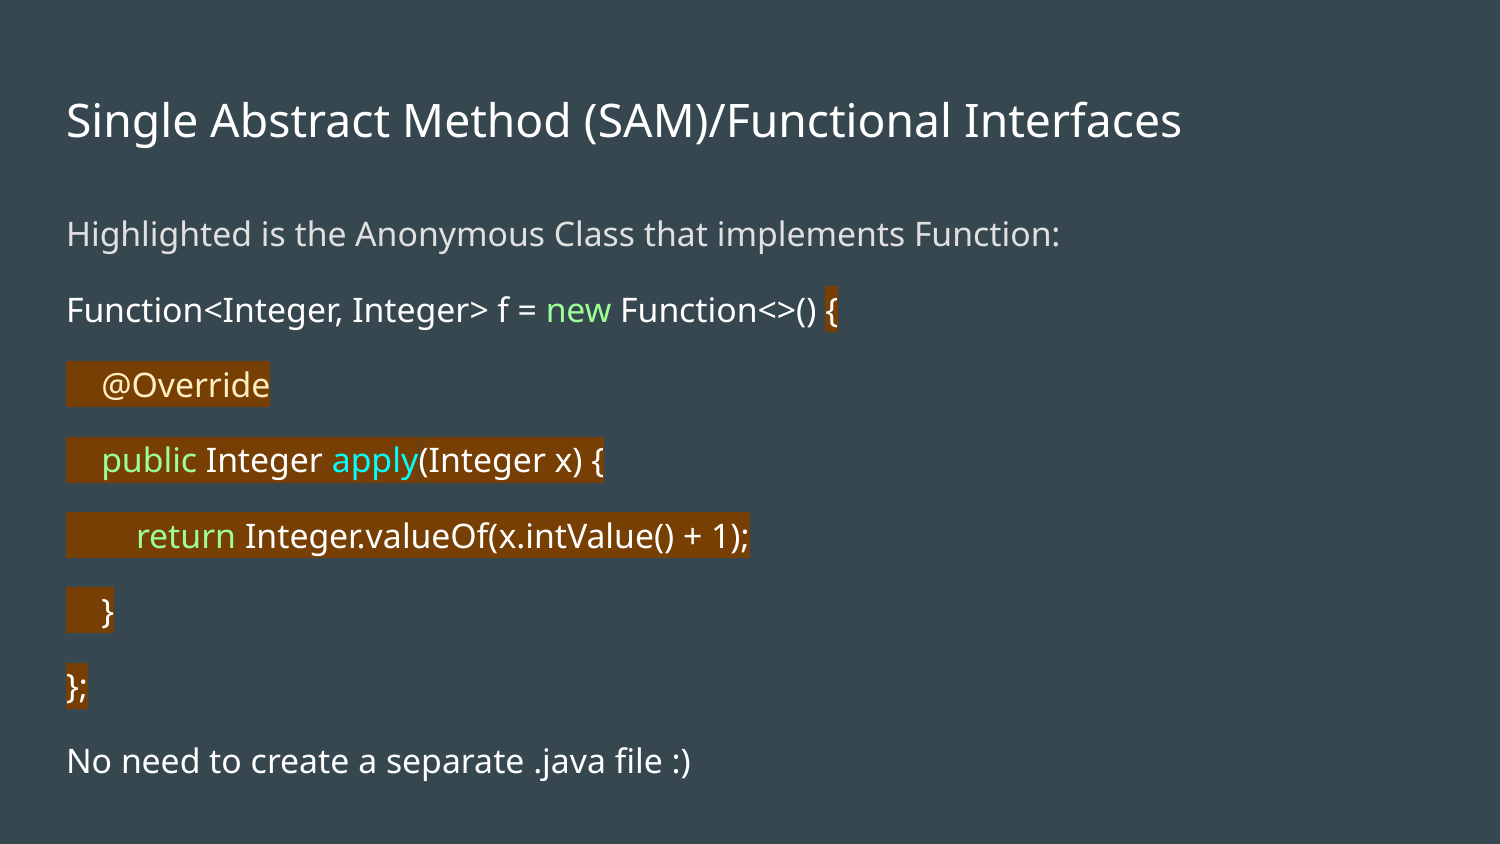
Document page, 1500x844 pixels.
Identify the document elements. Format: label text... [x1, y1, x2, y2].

list Highlighted is the Anonymous Class that implements Function: Function<Integer, Integer> f = new Function<>() { @Override public Integer apply(Integer x) { return Integer.valueOf(x.intValue() + 1); } }; No need to create a separate .java file :) [51, 189, 1449, 801]
title Single Abstract Method (SAM)/Functional Interfaces [51, 72, 1449, 167]
